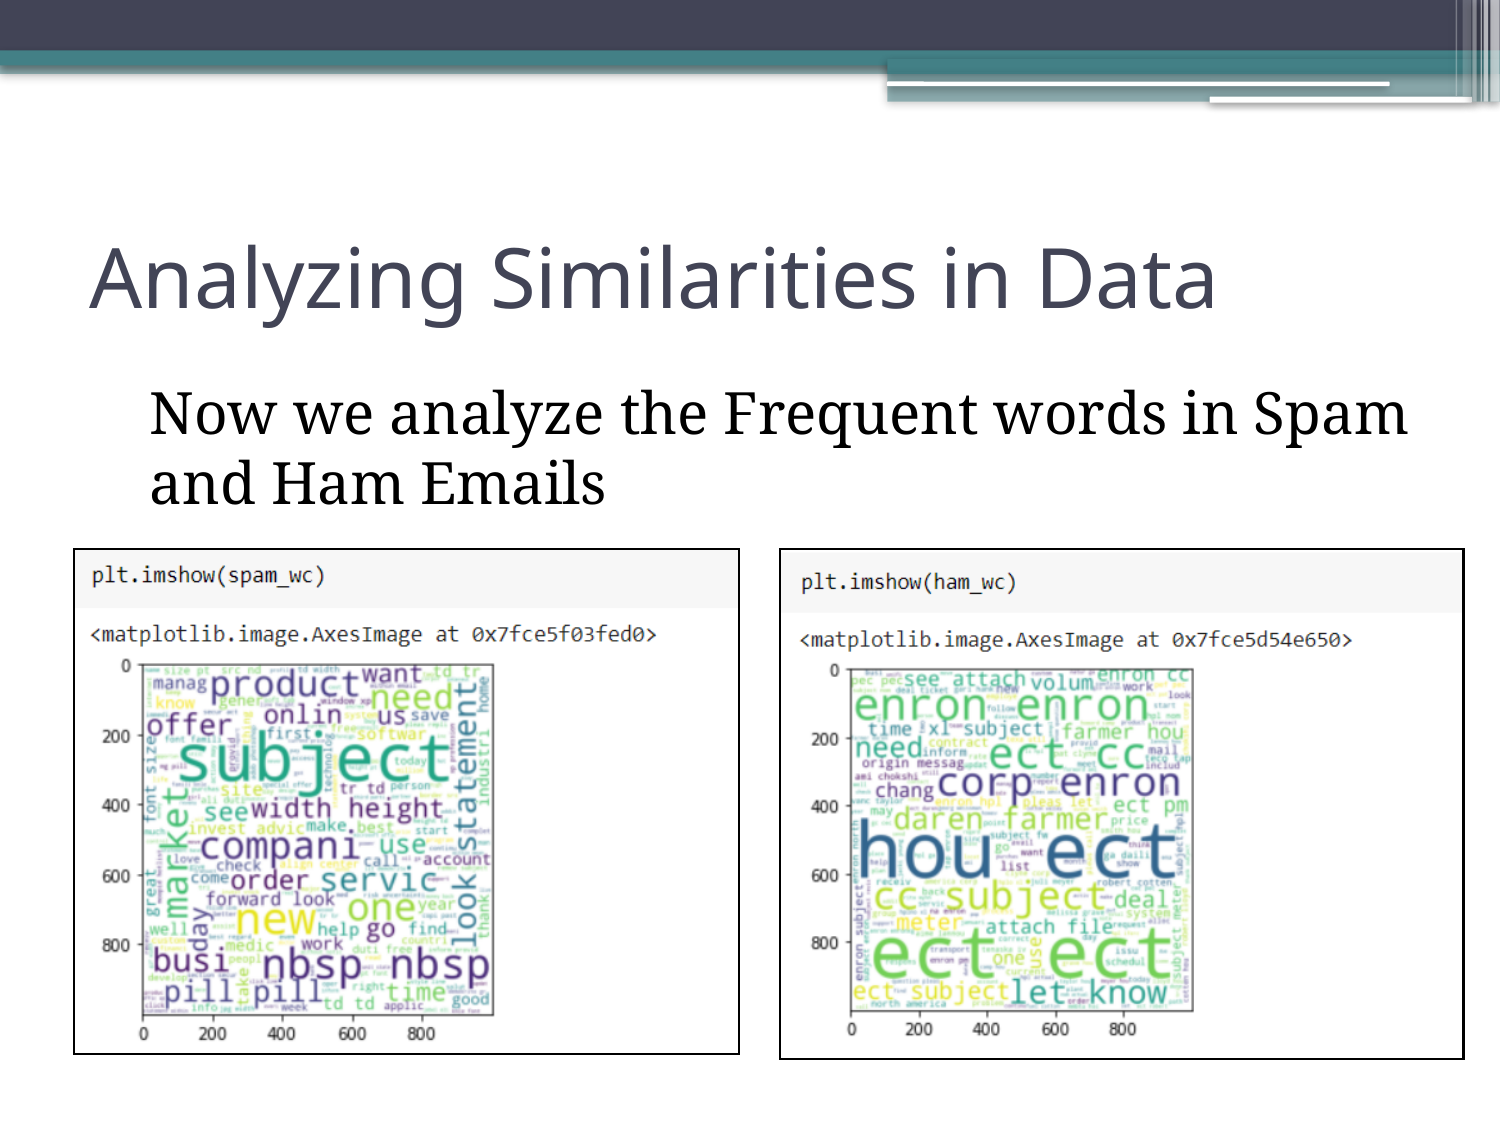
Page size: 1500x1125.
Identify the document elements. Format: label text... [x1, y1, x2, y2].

title Analyzing Similarities in Data [75, 187, 1425, 363]
picture [780, 549, 1463, 1058]
picture [74, 549, 738, 1053]
list Now we analyze the Frequent words in Spam and Ham Emails [75, 368, 1425, 1079]
